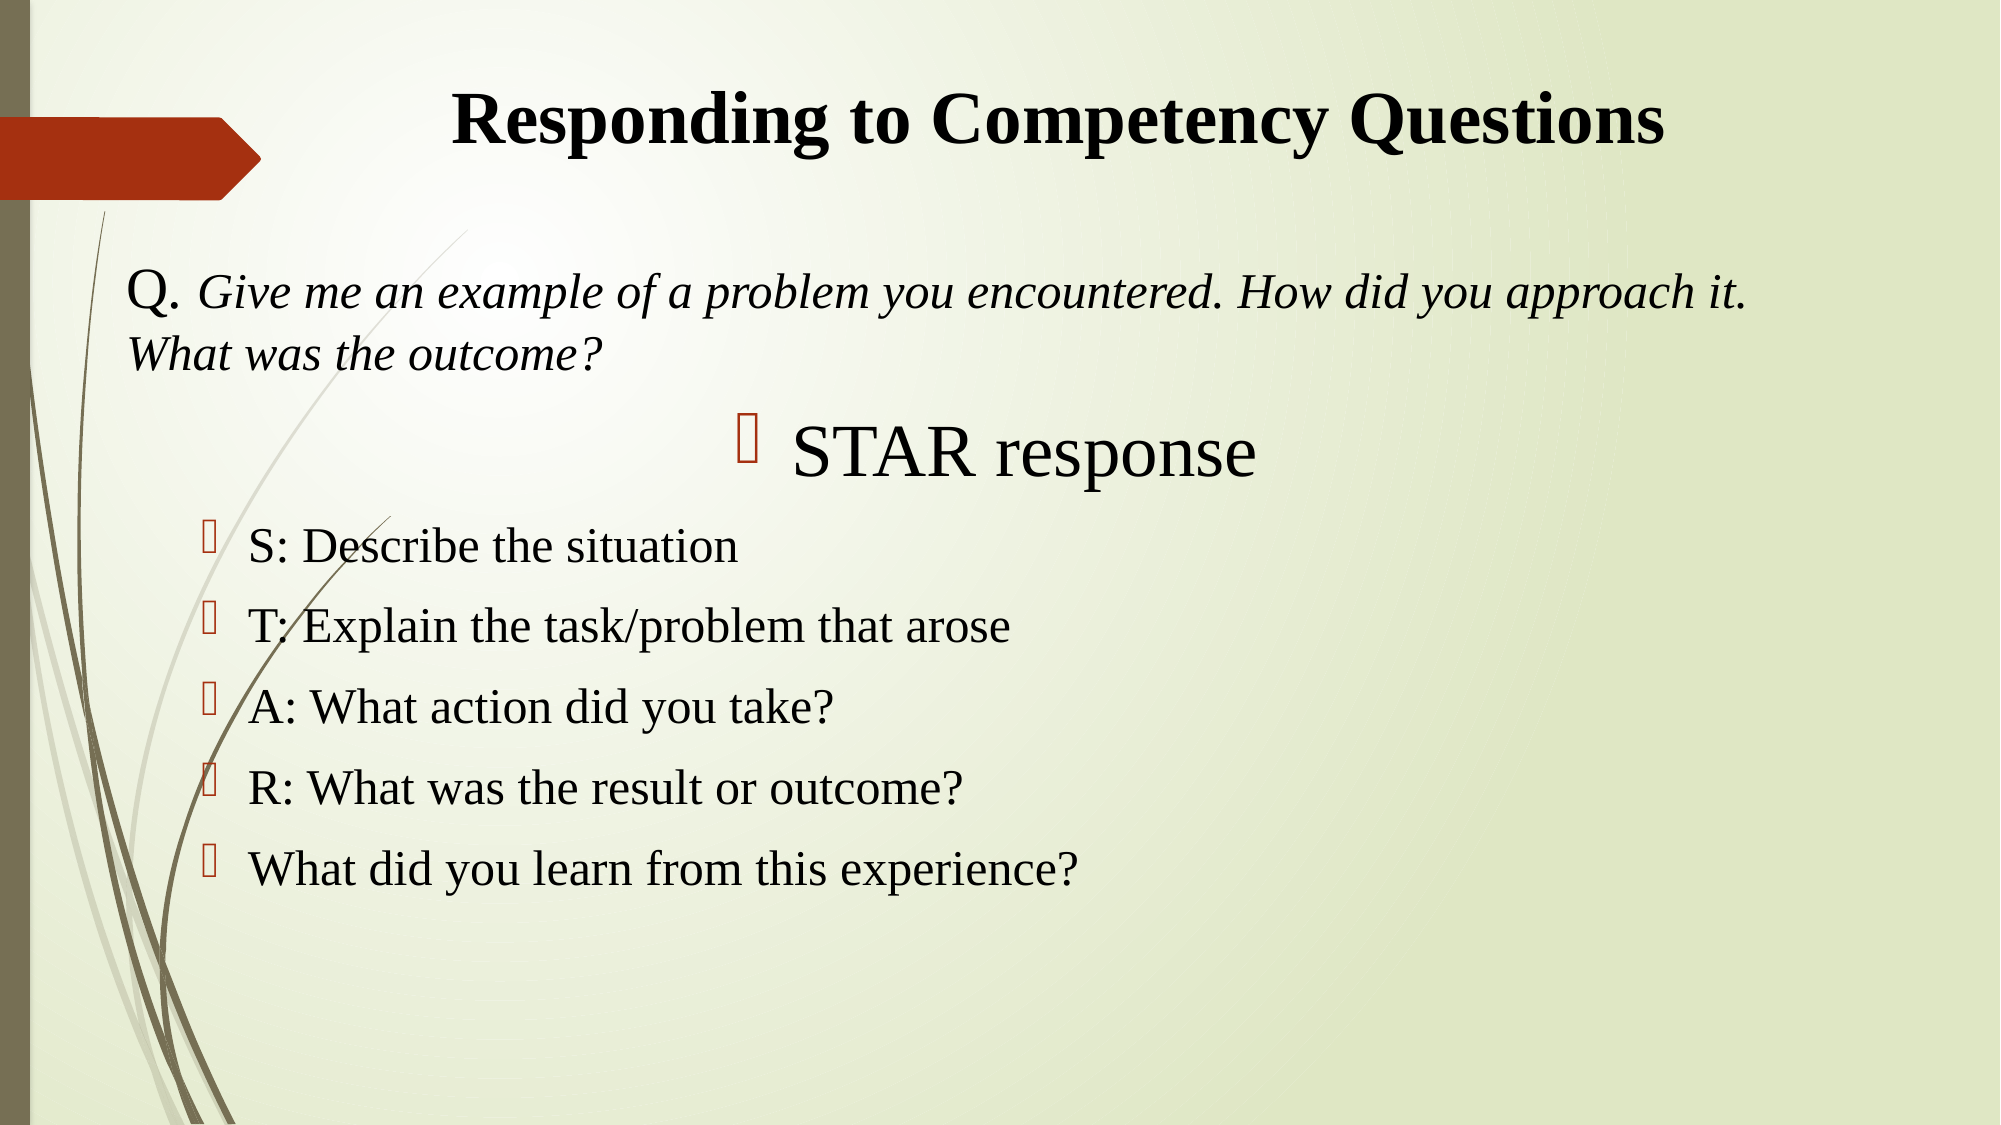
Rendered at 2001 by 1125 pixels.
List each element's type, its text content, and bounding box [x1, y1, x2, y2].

list Q. Give me an example of a problem you encountered. How did you approach it. What was the outcome? STAR response S: Describe the situation T: Explain the task/problem that arose A: What action did you take? R: What was the result or outcome? What did you learn from this experience? [111, 242, 1883, 1095]
title Responding to Competency Questions [323, 61, 1734, 212]
